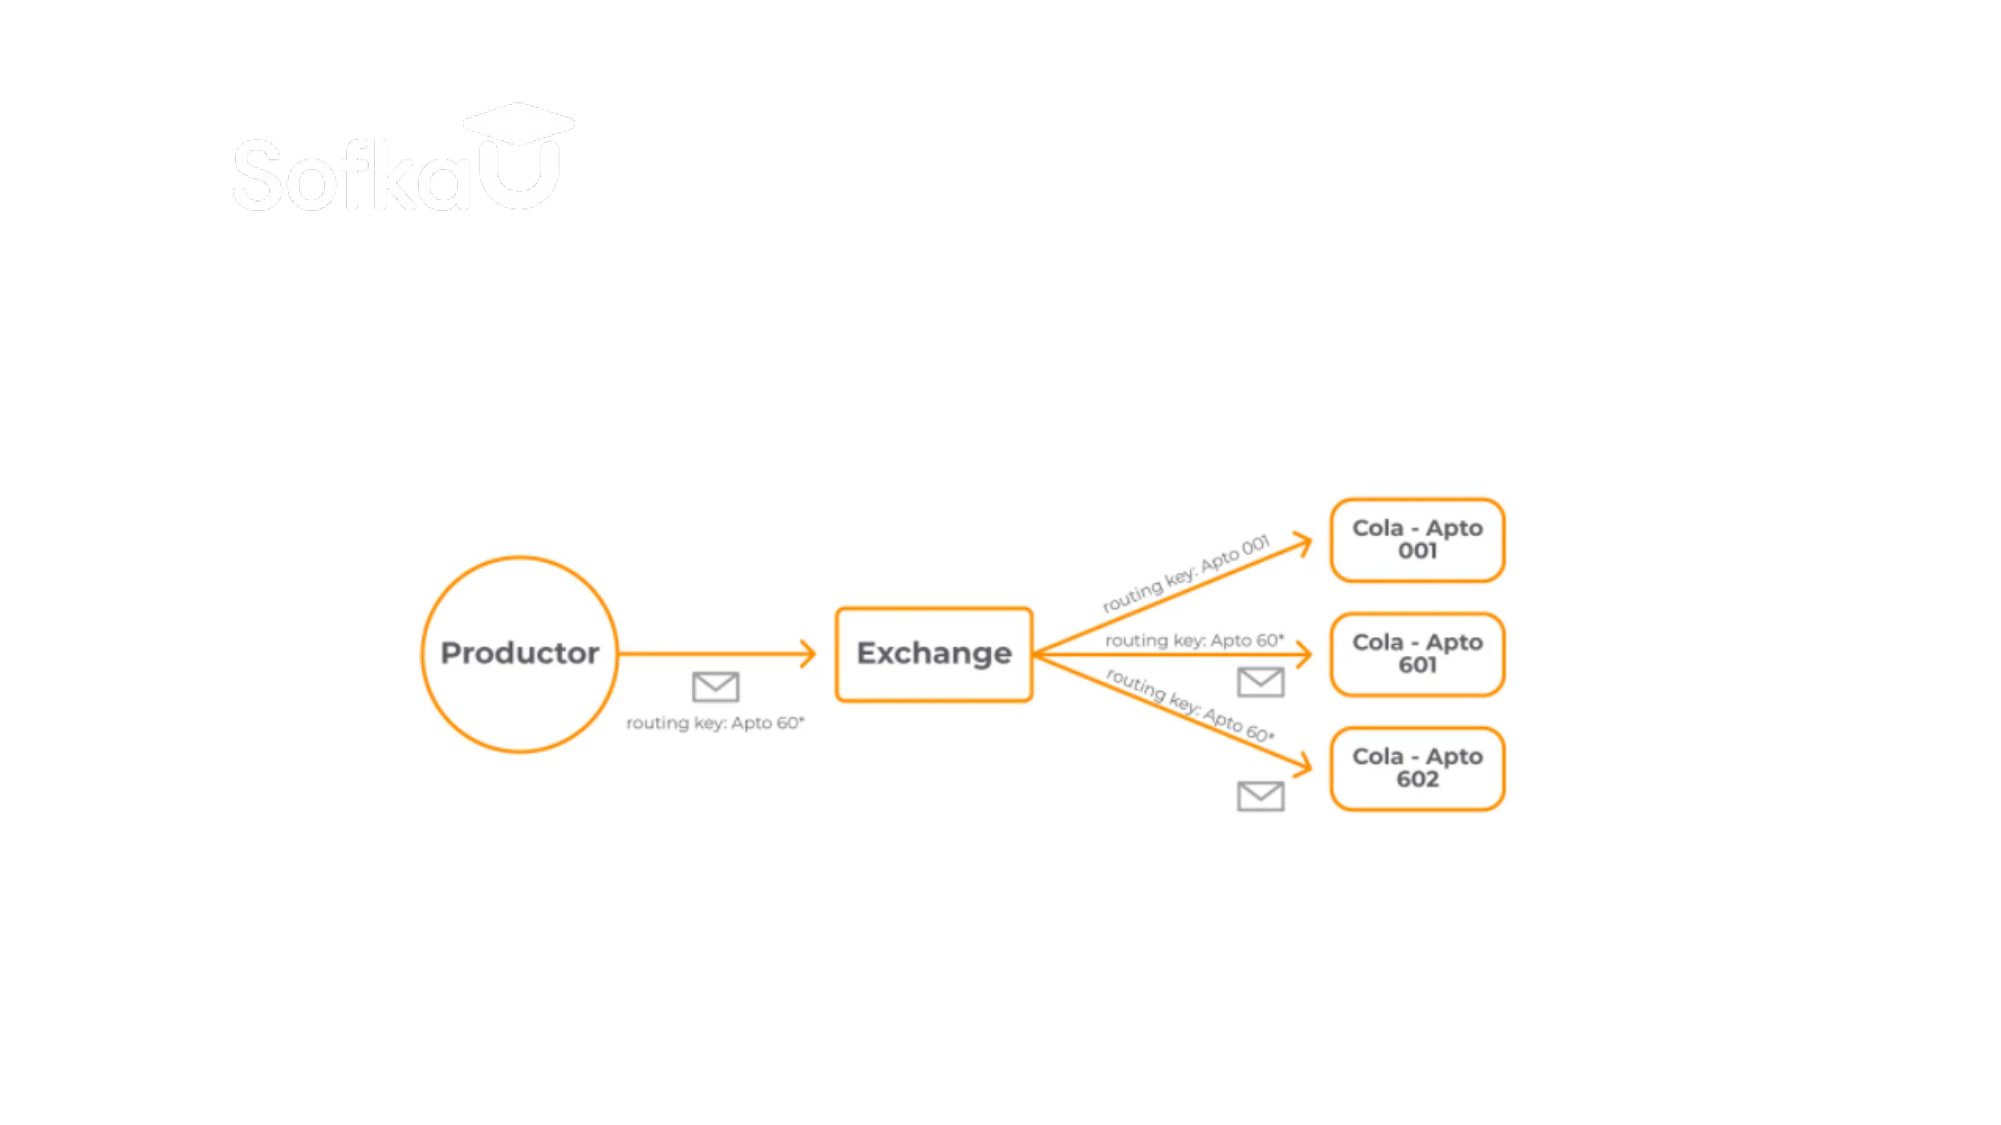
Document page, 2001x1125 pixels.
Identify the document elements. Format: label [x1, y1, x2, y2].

list [364, 400, 1636, 913]
list [137, 100, 700, 214]
